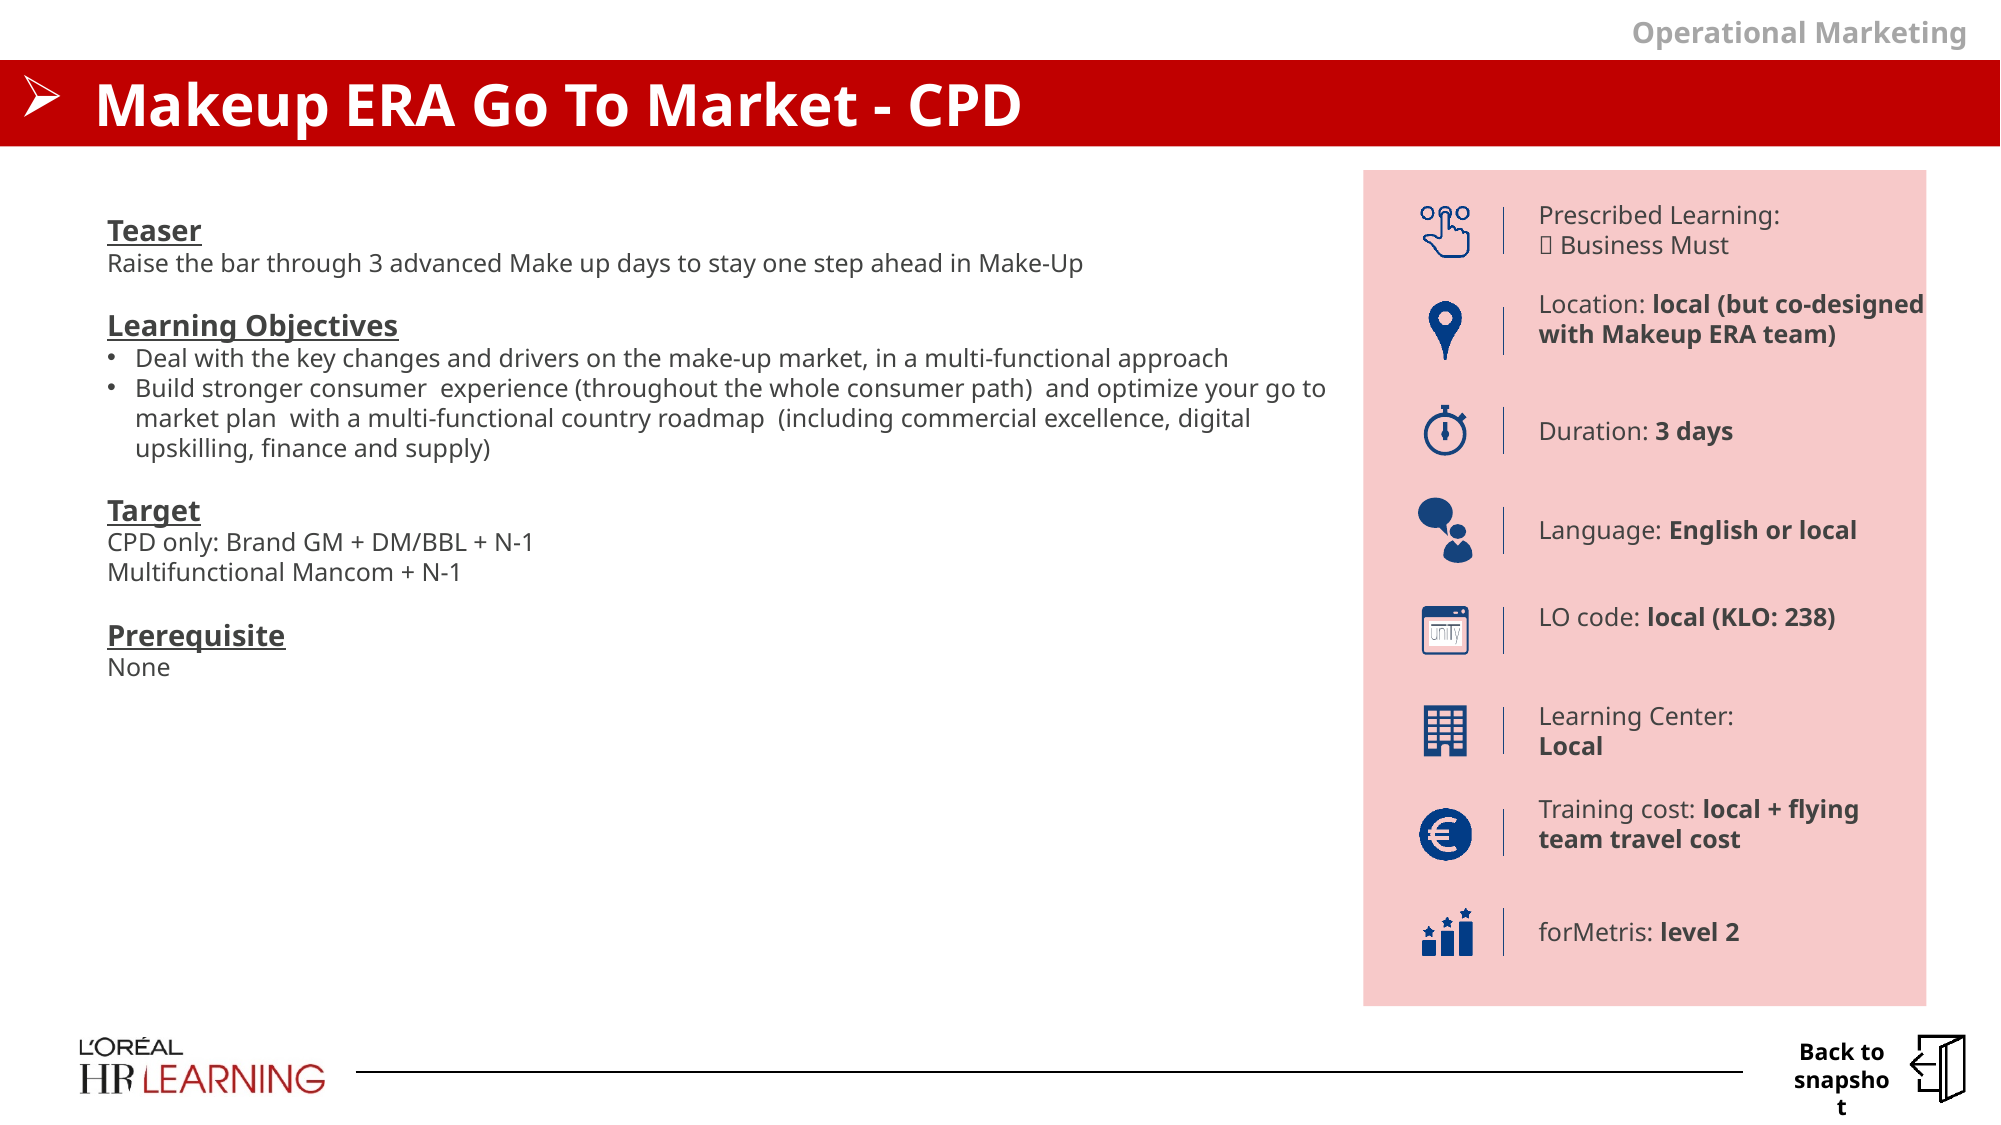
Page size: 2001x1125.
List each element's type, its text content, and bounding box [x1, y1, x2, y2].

text_box Prescribed Learning:  Business Must [1523, 192, 1927, 268]
text_box Learning Center: Local [1523, 692, 1894, 768]
text_box Teaser Raise the bar through 3 advanced Make up days to stay one step ahead in Make-Up Learning Objectives Deal with the key changes and drivers on the make-up market, in a multi-functional approach Build stronger consumer experience (throughout the whole consumer path) and optimize your go to market plan with a multi-functional country roadmap (including commercial excellence, digital upskilling, finance and supply) Target CPD only: Brand GM + DM/BBL + N-1 Multifunctional Mancom + N-1 Prerequisite None [92, 170, 1348, 999]
text_box Training cost: local + flying team travel cost [1523, 786, 1926, 862]
text_box Operational Marketing [1523, 6, 1983, 57]
text_box LO code: local (KLO: 238) [1523, 593, 1883, 639]
picture [79, 1037, 325, 1097]
picture [1429, 621, 1462, 646]
picture [1908, 1033, 1967, 1104]
text_box Language: English or local [1523, 507, 1909, 553]
text_box Duration: 3 days [1523, 407, 1834, 453]
text_box Location: local (but co-designed with Makeup ERA team) [1523, 280, 1946, 356]
text_box forMetris: level 2 [1523, 909, 1883, 954]
title Makeup ERA Go To Market - CPD [0, 60, 2000, 147]
